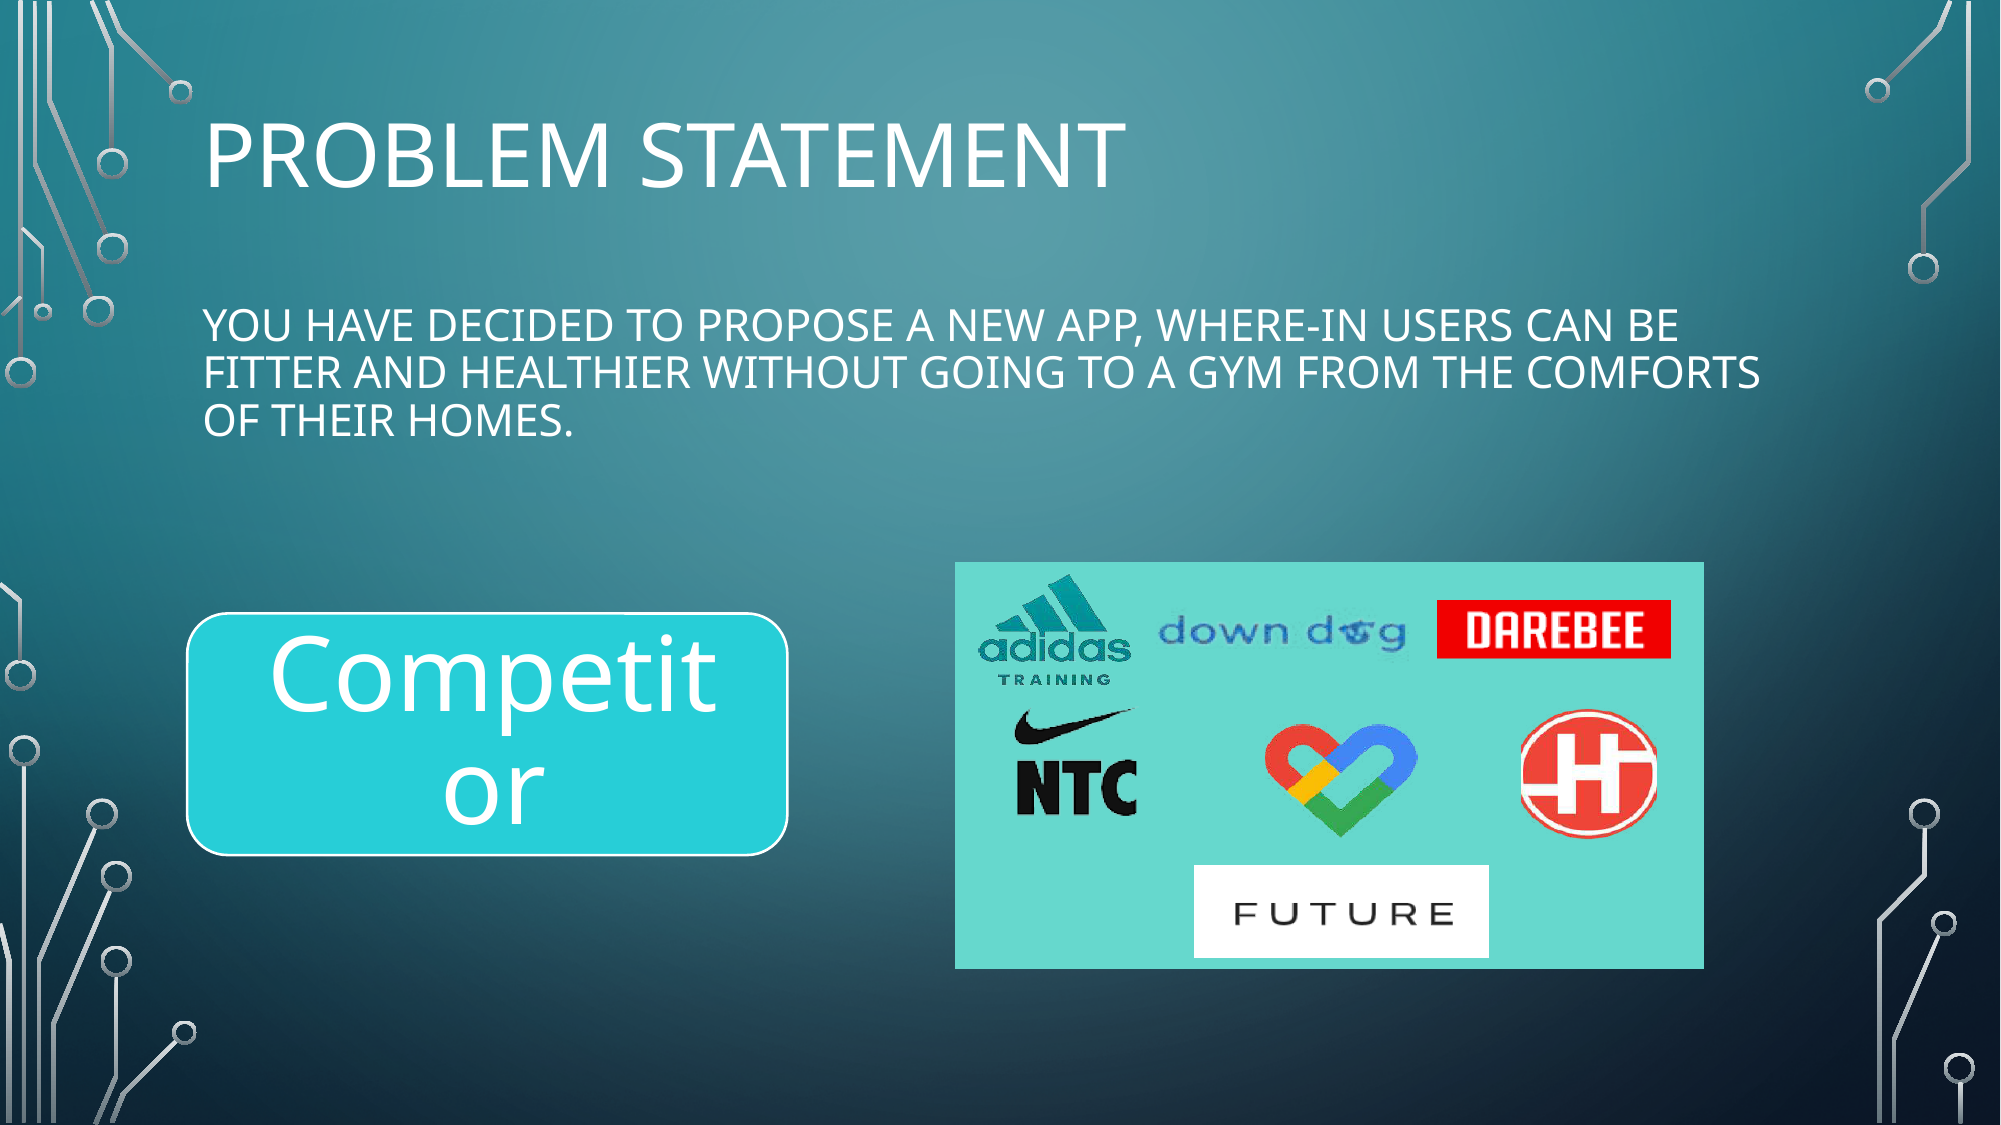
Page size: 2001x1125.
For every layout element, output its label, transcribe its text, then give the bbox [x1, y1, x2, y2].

picture [955, 562, 1704, 969]
title Problem statement You have decided to propose a new app, where-in users can be fitter and healthier without going to a gym from the comforts of their homes. [187, 101, 1813, 480]
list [186, 480, 1813, 993]
